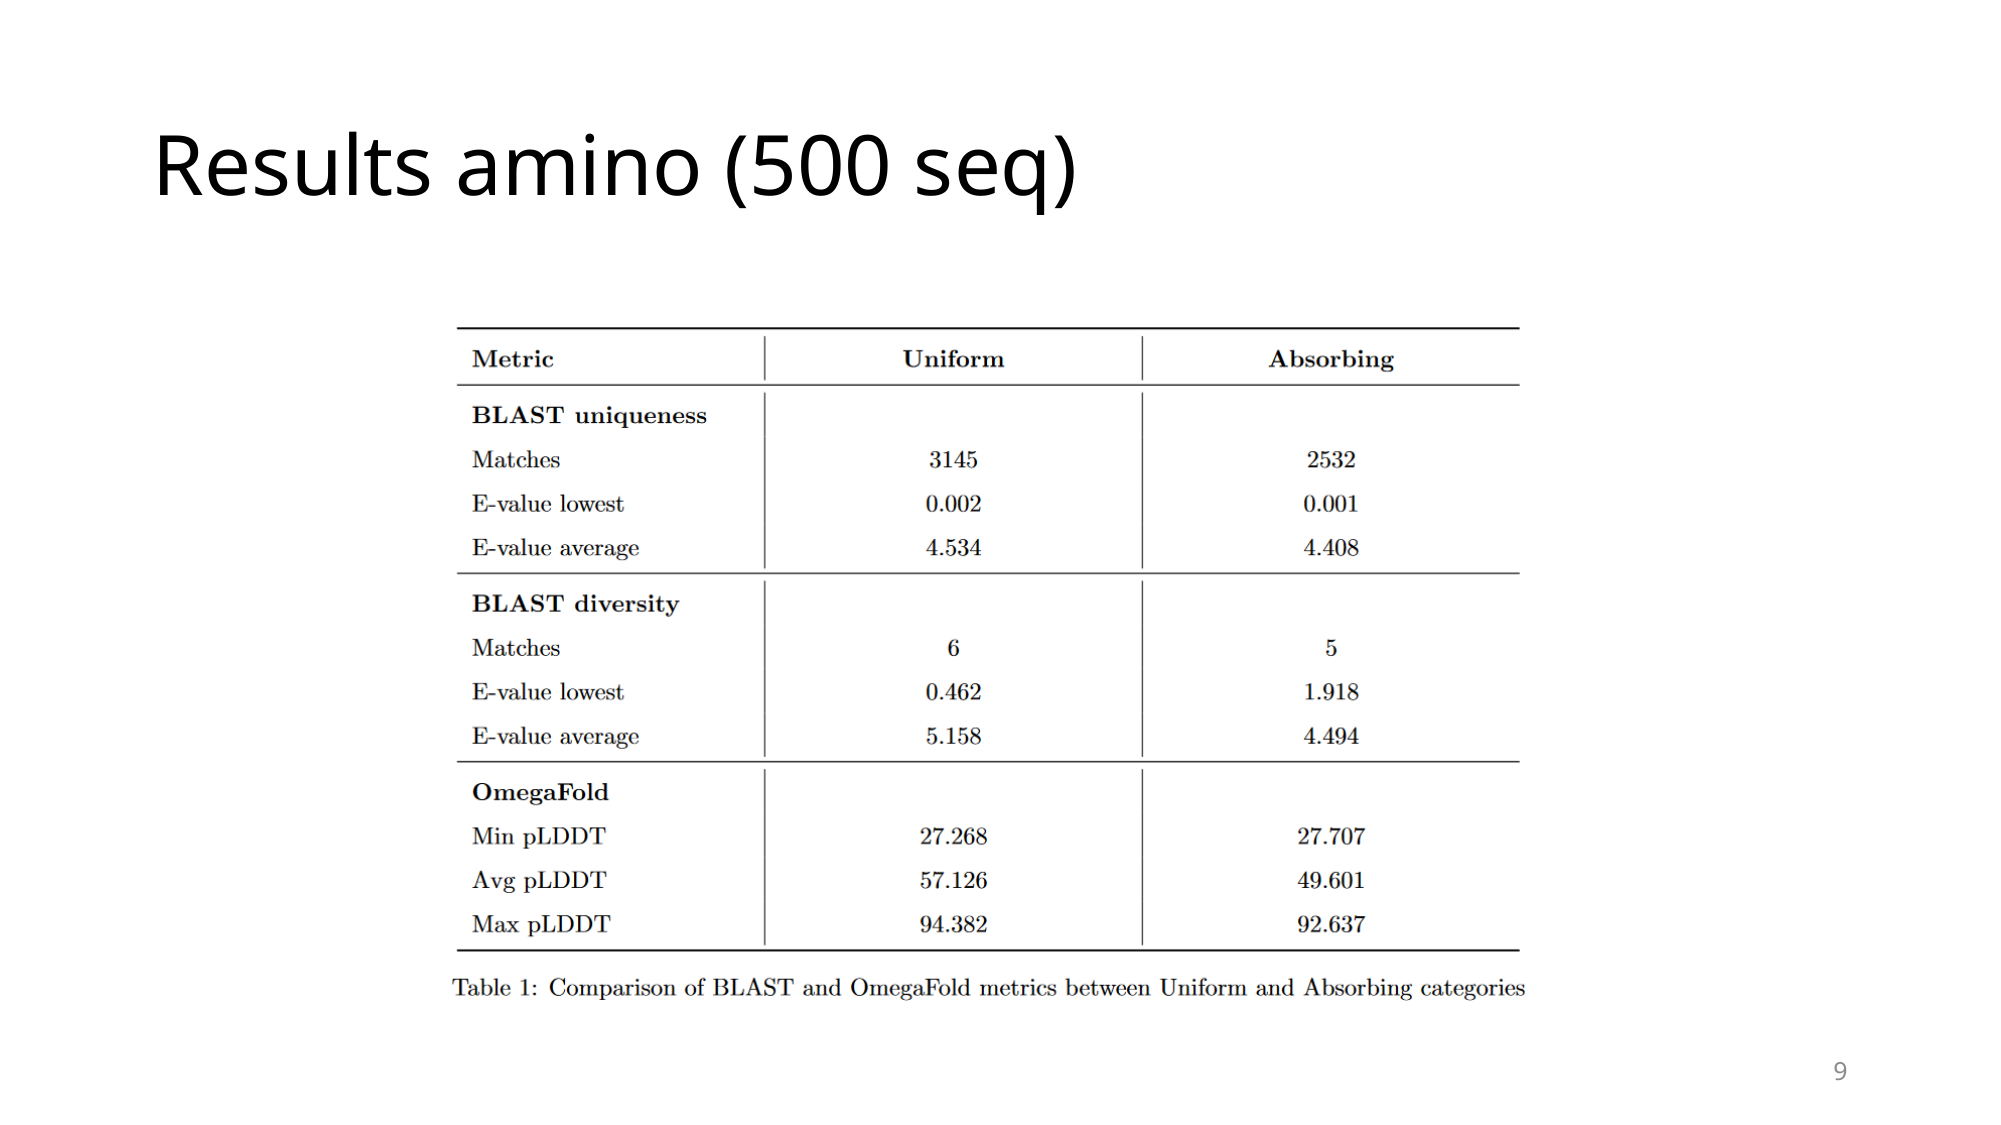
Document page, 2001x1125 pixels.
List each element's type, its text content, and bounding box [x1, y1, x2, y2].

slide_number 9 [1412, 1042, 1863, 1103]
title Results amino (500 seq) [137, 59, 1863, 278]
picture [424, 310, 1546, 1010]
